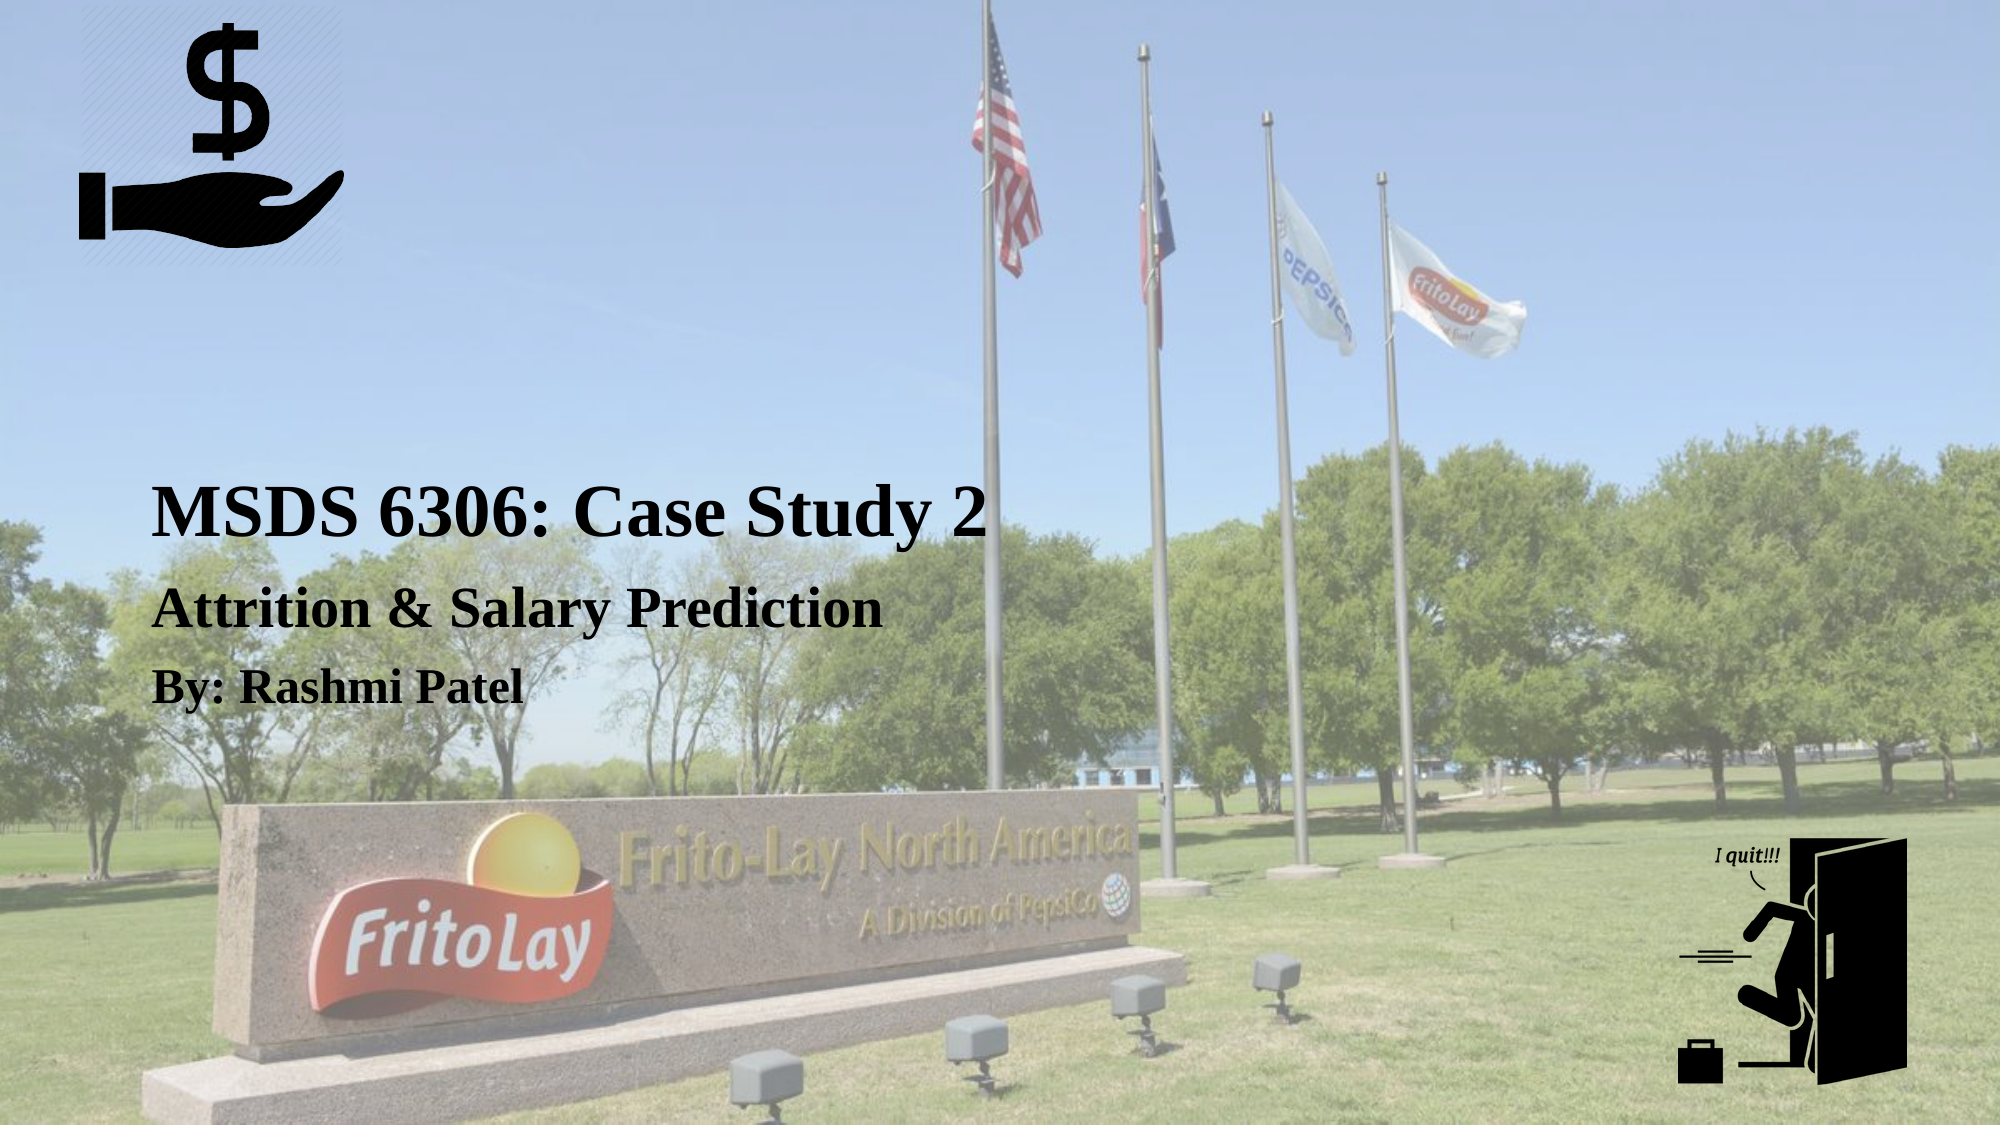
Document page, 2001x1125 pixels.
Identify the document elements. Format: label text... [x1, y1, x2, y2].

subtitle Attrition & Salary Prediction By: Rashmi Patel [136, 569, 1637, 842]
title MSDS 6306: Case Study 2 [136, 331, 1890, 561]
picture [79, 3, 344, 268]
picture [1669, 838, 1915, 1085]
